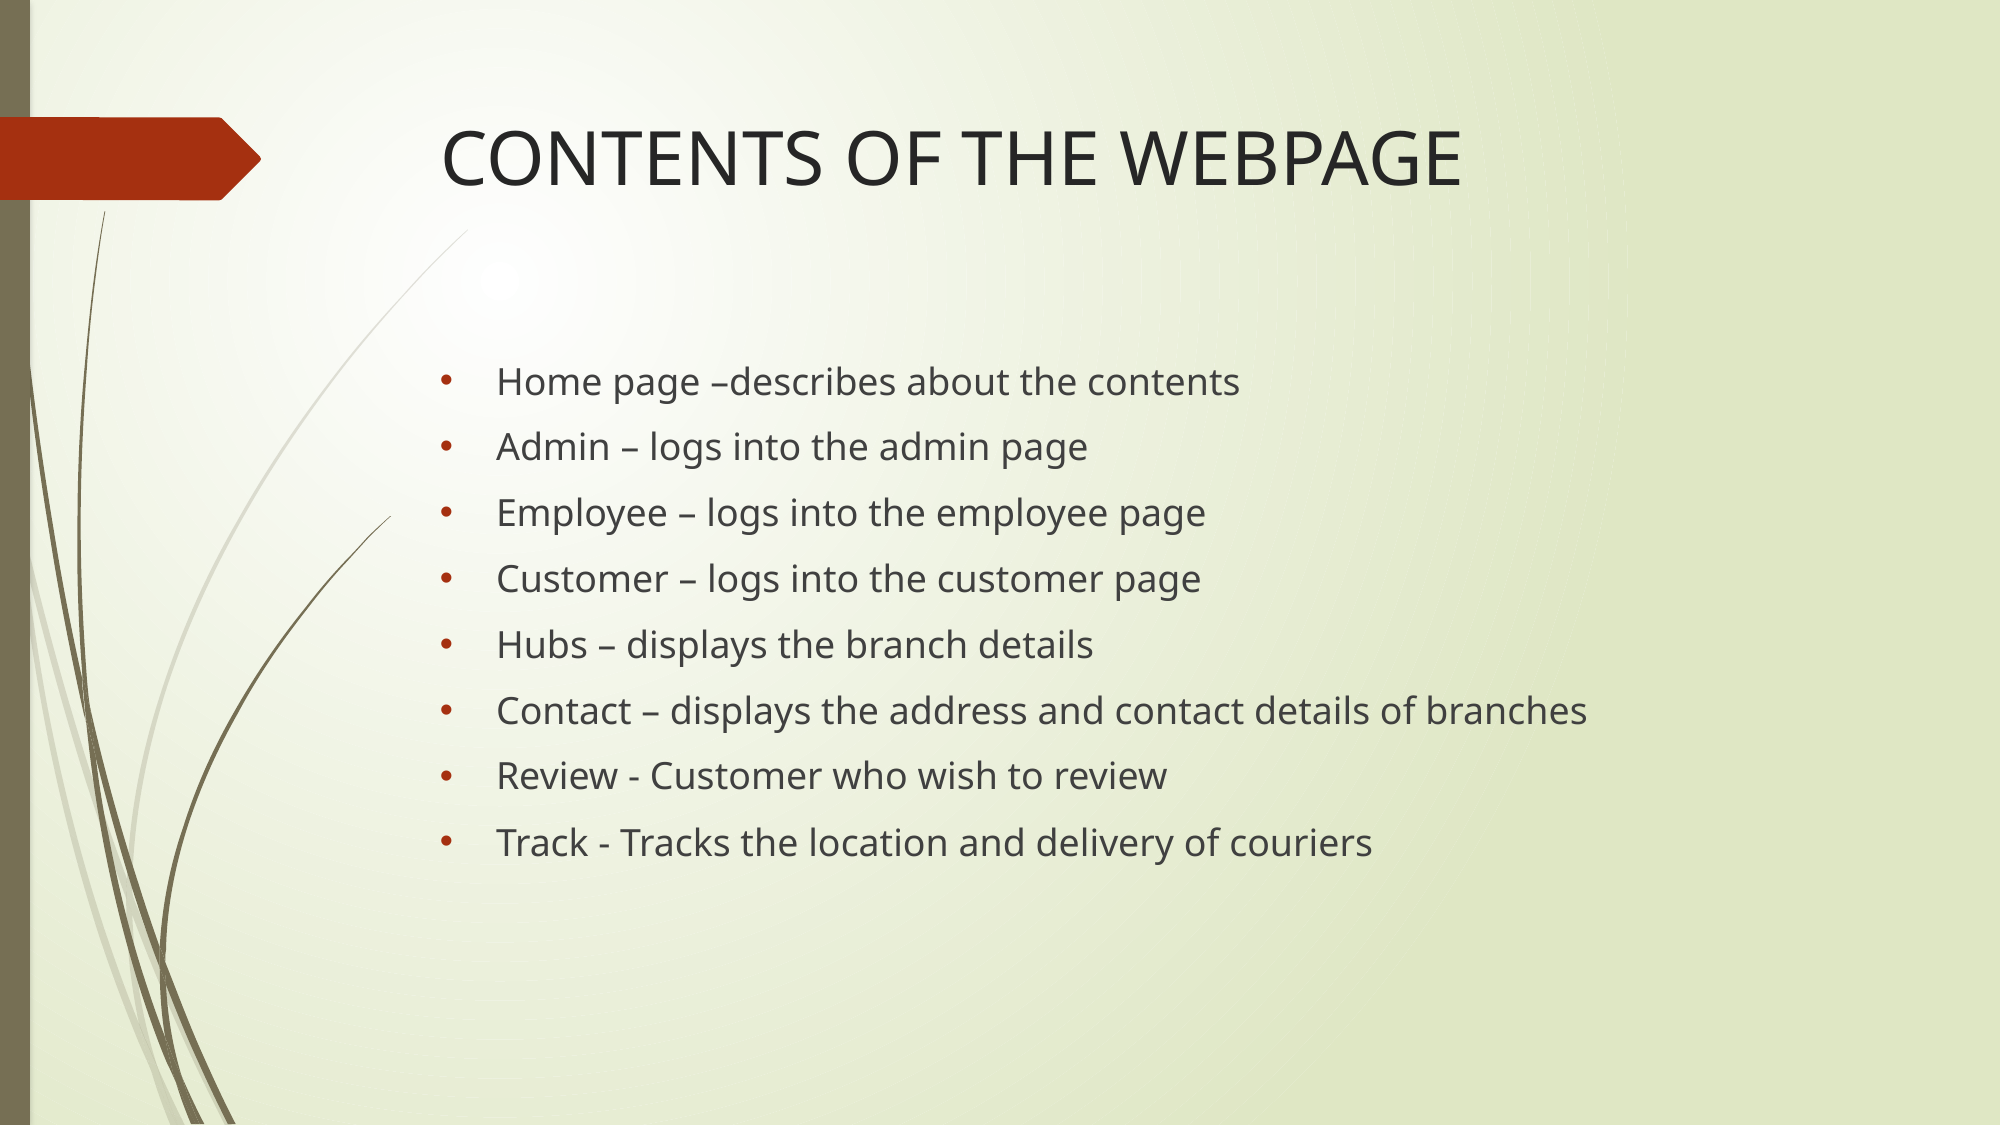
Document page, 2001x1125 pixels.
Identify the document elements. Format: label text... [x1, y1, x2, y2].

title CONTENTS OF THE WEBPAGE [425, 102, 1888, 313]
list Home page –describes about the contents Admin – logs into the admin page Employee – logs into the employee page Customer – logs into the customer page Hubs – displays the branch details Contact – displays the address and contact details of branches Review - Customer who wish to review Track - Tracks the location and delivery of couriers [424, 350, 1888, 970]
